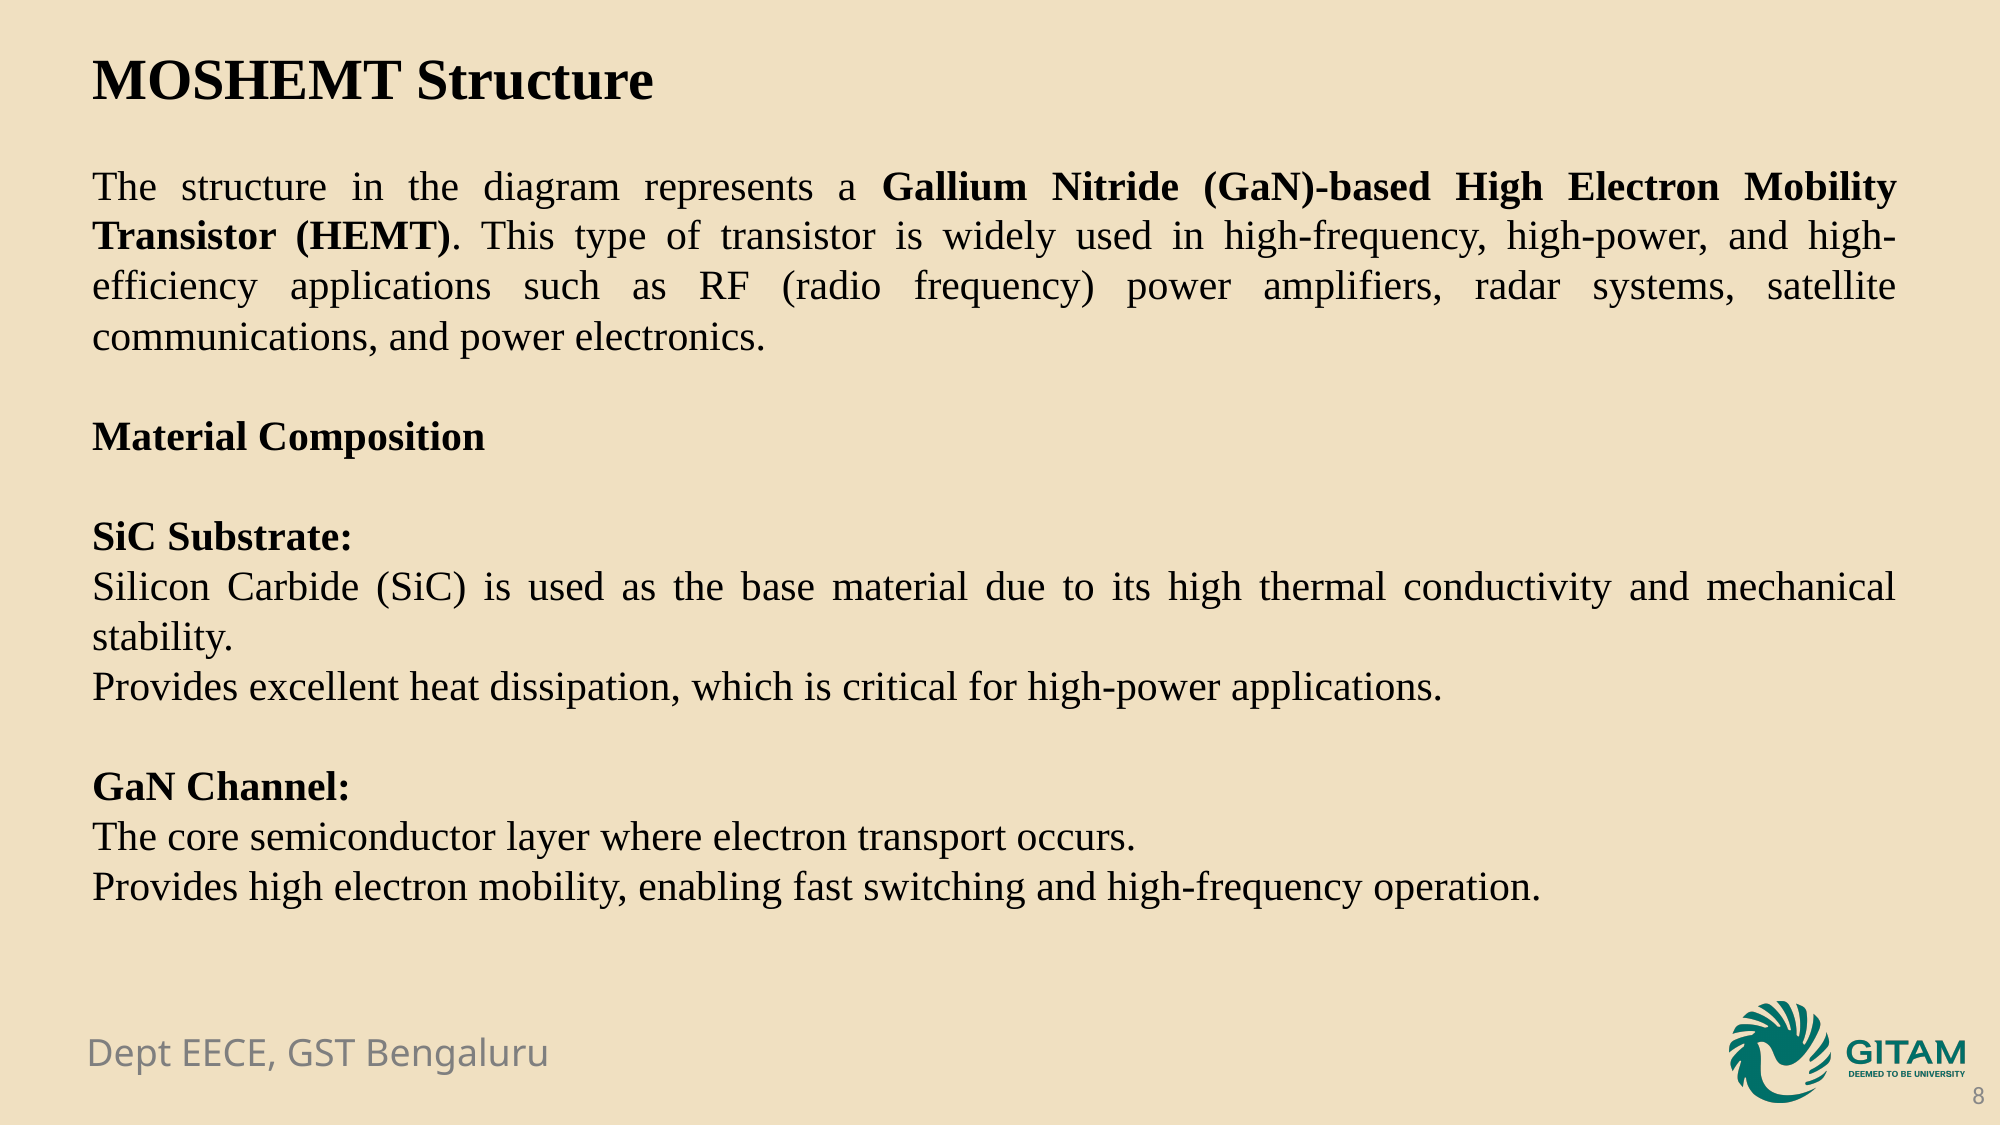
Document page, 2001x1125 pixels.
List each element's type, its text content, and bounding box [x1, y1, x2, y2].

text_box The structure in the diagram represents a Gallium Nitride (GaN)-based High Electron Mobility Transistor (HEMT). This type of transistor is widely used in high-frequency, high-power, and high-efficiency applications such as RF (radio frequency) power amplifiers, radar systems, satellite communications, and power electronics. Material Composition SiC Substrate: Silicon Carbide (SiC) is used as the base material due to its high thermal conductivity and mechanical stability. Provides excellent heat dissipation, which is critical for high-power applications. GaN Channel: The core semiconductor layer where electron transport occurs. Provides high electron mobility, enabling fast switching and high-frequency operation. [77, 150, 1913, 966]
slide_number 8 [1550, 1065, 2000, 1125]
text_box MOSHEMT Structure [77, 33, 1000, 119]
picture [1729, 1001, 1965, 1065]
